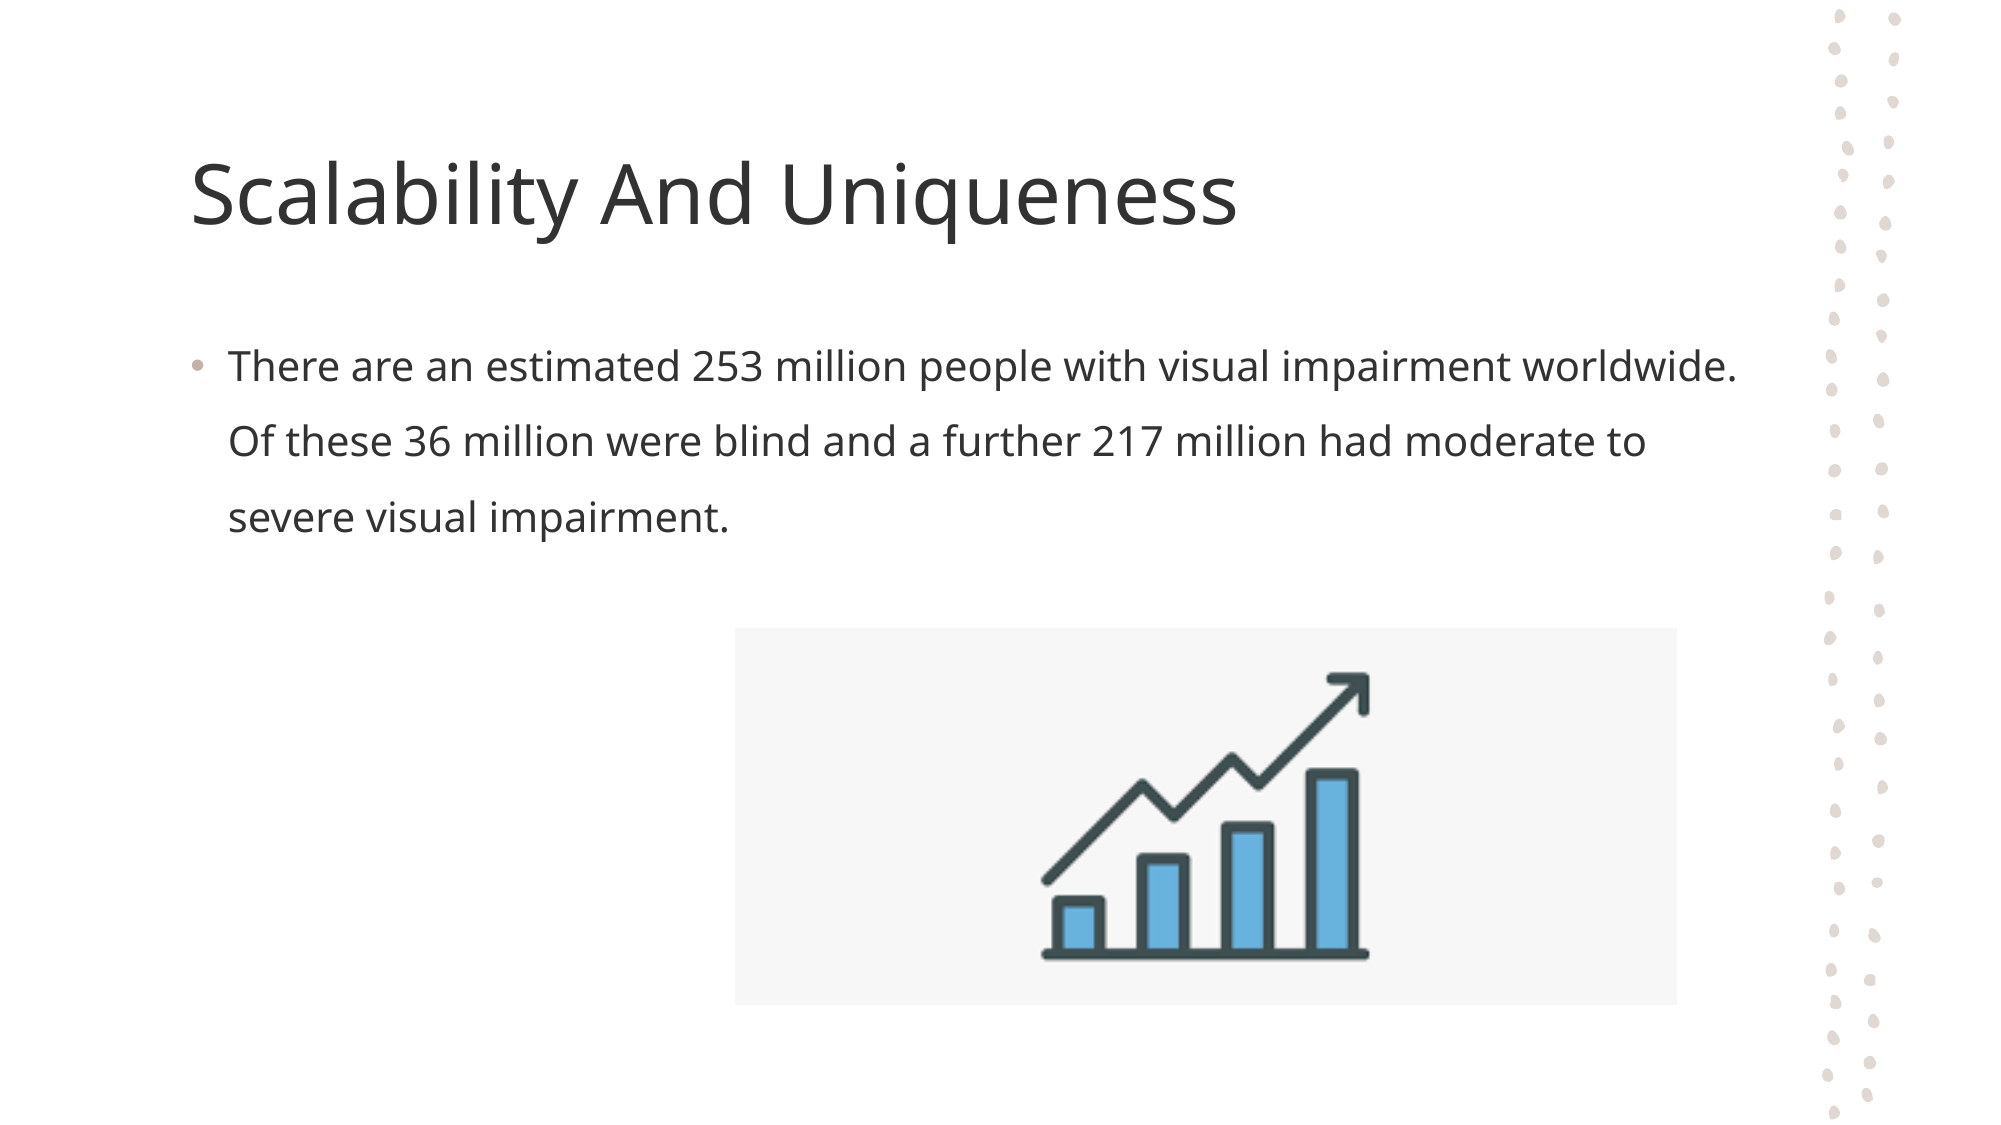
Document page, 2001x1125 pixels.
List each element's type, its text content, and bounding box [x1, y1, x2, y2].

title Scalability And Uniqueness [175, 82, 1756, 300]
list There are an estimated 253 million people with visual impairment worldwide. Of these 36 million were blind and a further 217 million had moderate to severe visual impairment. [175, 307, 1756, 1022]
picture [735, 628, 1677, 1005]
